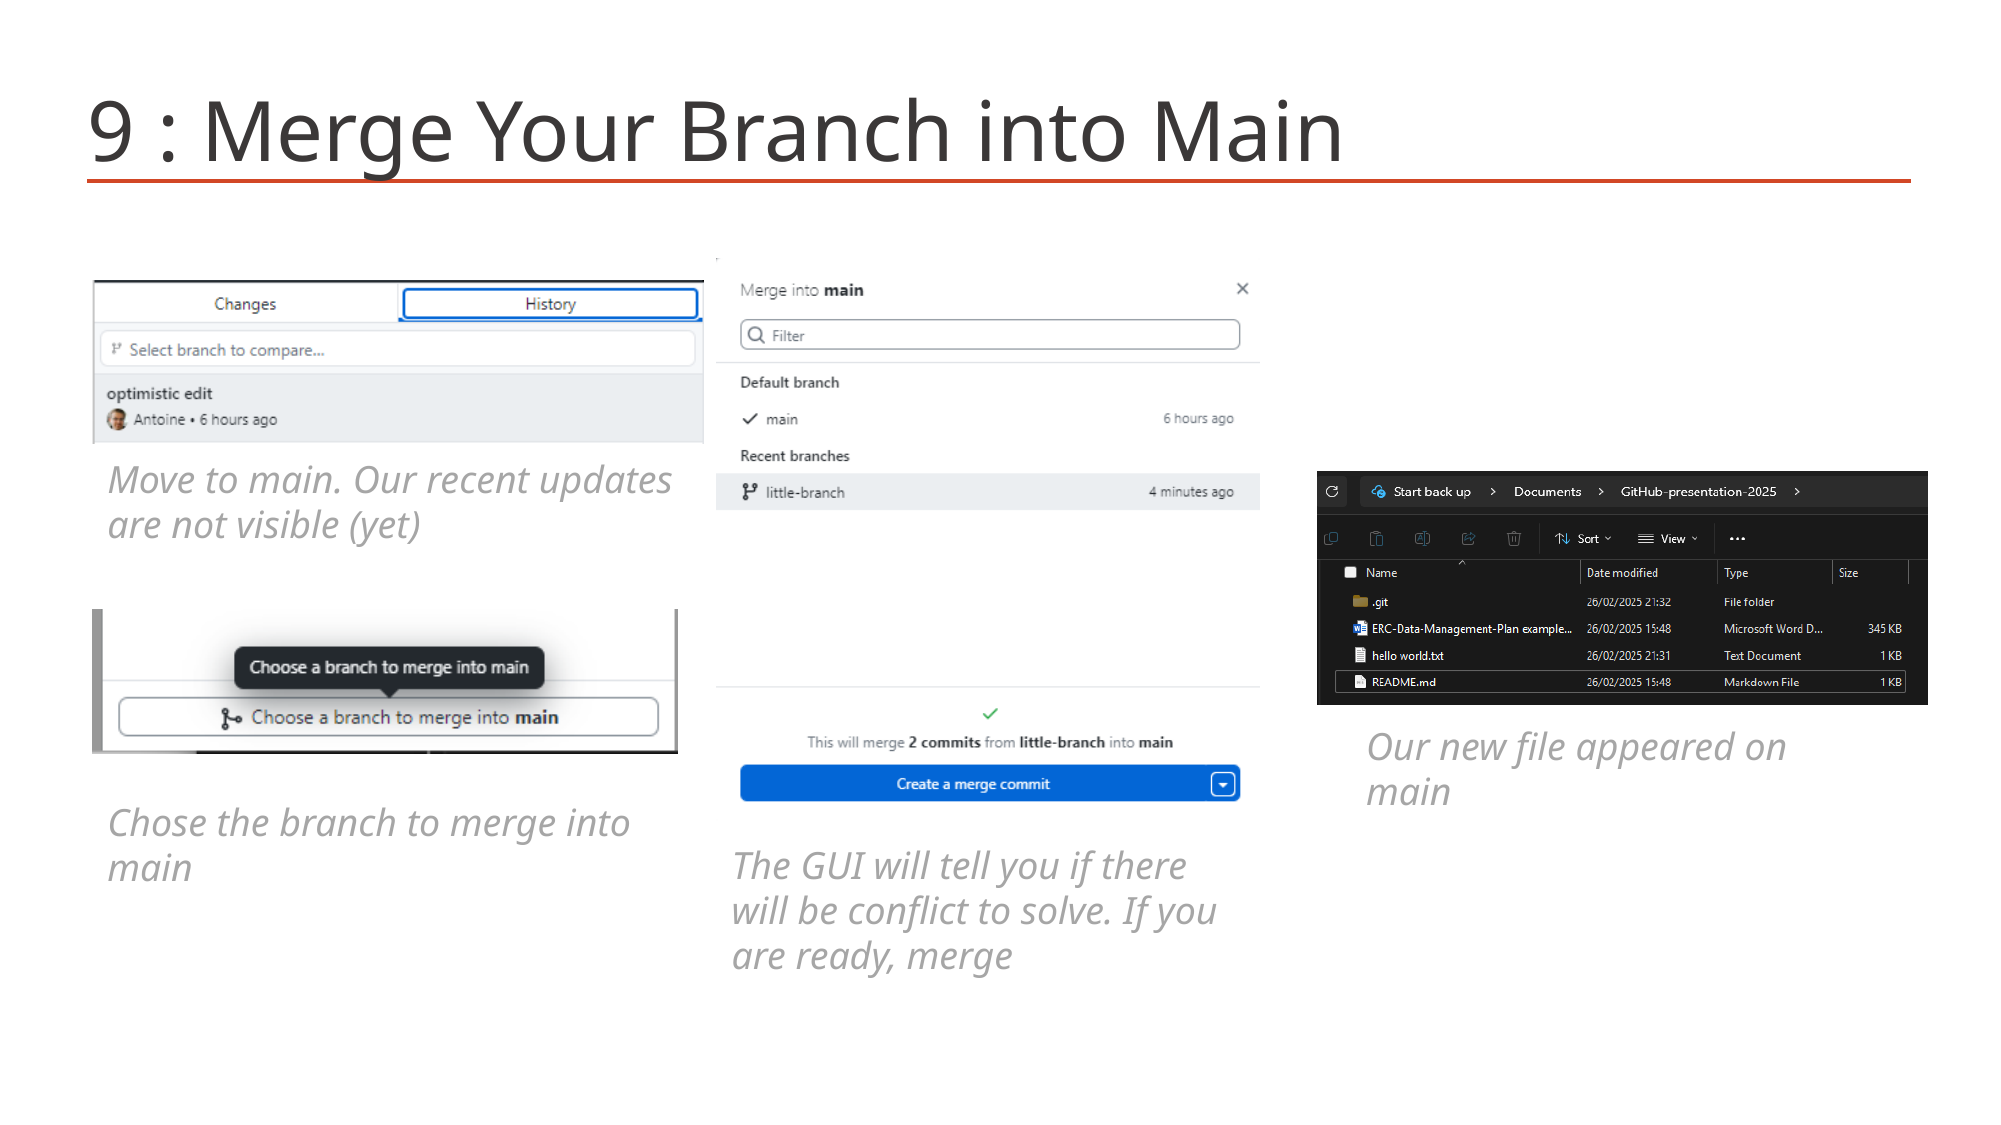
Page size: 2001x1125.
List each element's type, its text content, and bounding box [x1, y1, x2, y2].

picture [92, 609, 678, 754]
text_box Our new file appeared on main [1351, 715, 1894, 821]
picture [1317, 471, 1928, 705]
picture [92, 280, 704, 445]
text_box The GUI will tell you if there will be conflict to solve. If you are ready, merge [716, 834, 1260, 985]
title 9 : Merge Your Branch into Main [72, 70, 1912, 163]
picture [716, 258, 1260, 821]
text_box Move to main. Our recent updates are not visible (yet) [92, 448, 691, 554]
text_box Chose the branch to merge into main [92, 791, 691, 896]
